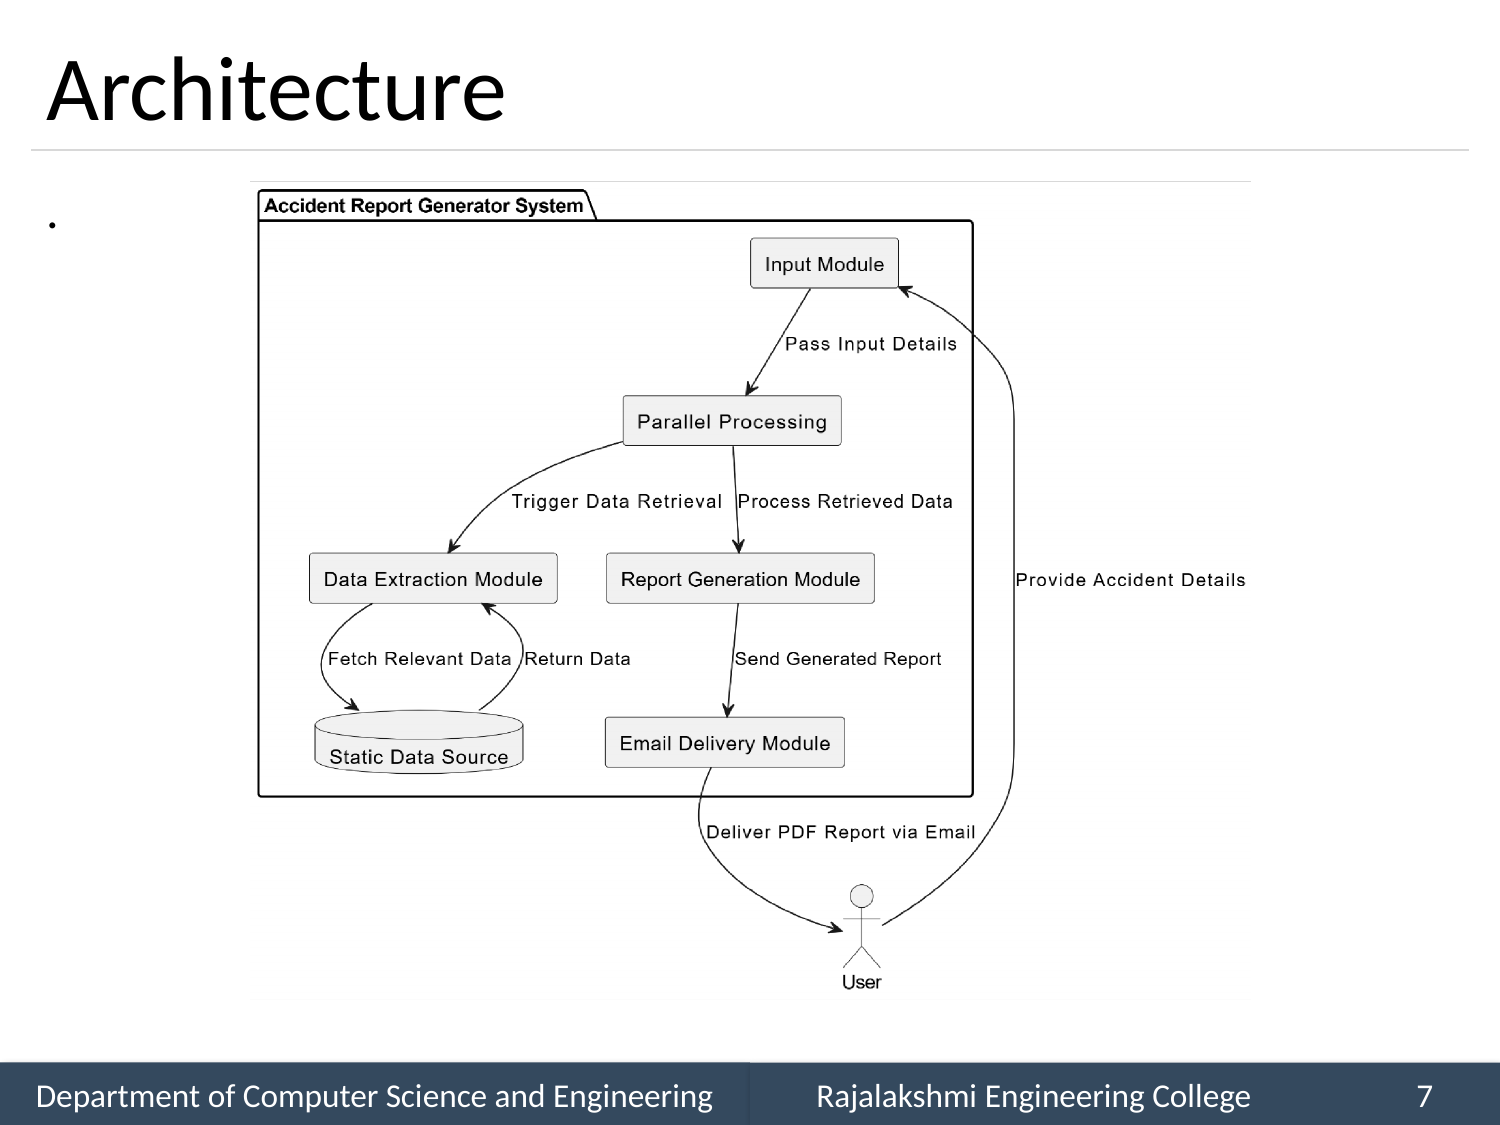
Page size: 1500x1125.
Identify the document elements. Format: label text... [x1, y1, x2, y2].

title Architecture [31, 17, 1469, 150]
list . [31, 162, 1356, 1038]
picture [249, 181, 1251, 1000]
